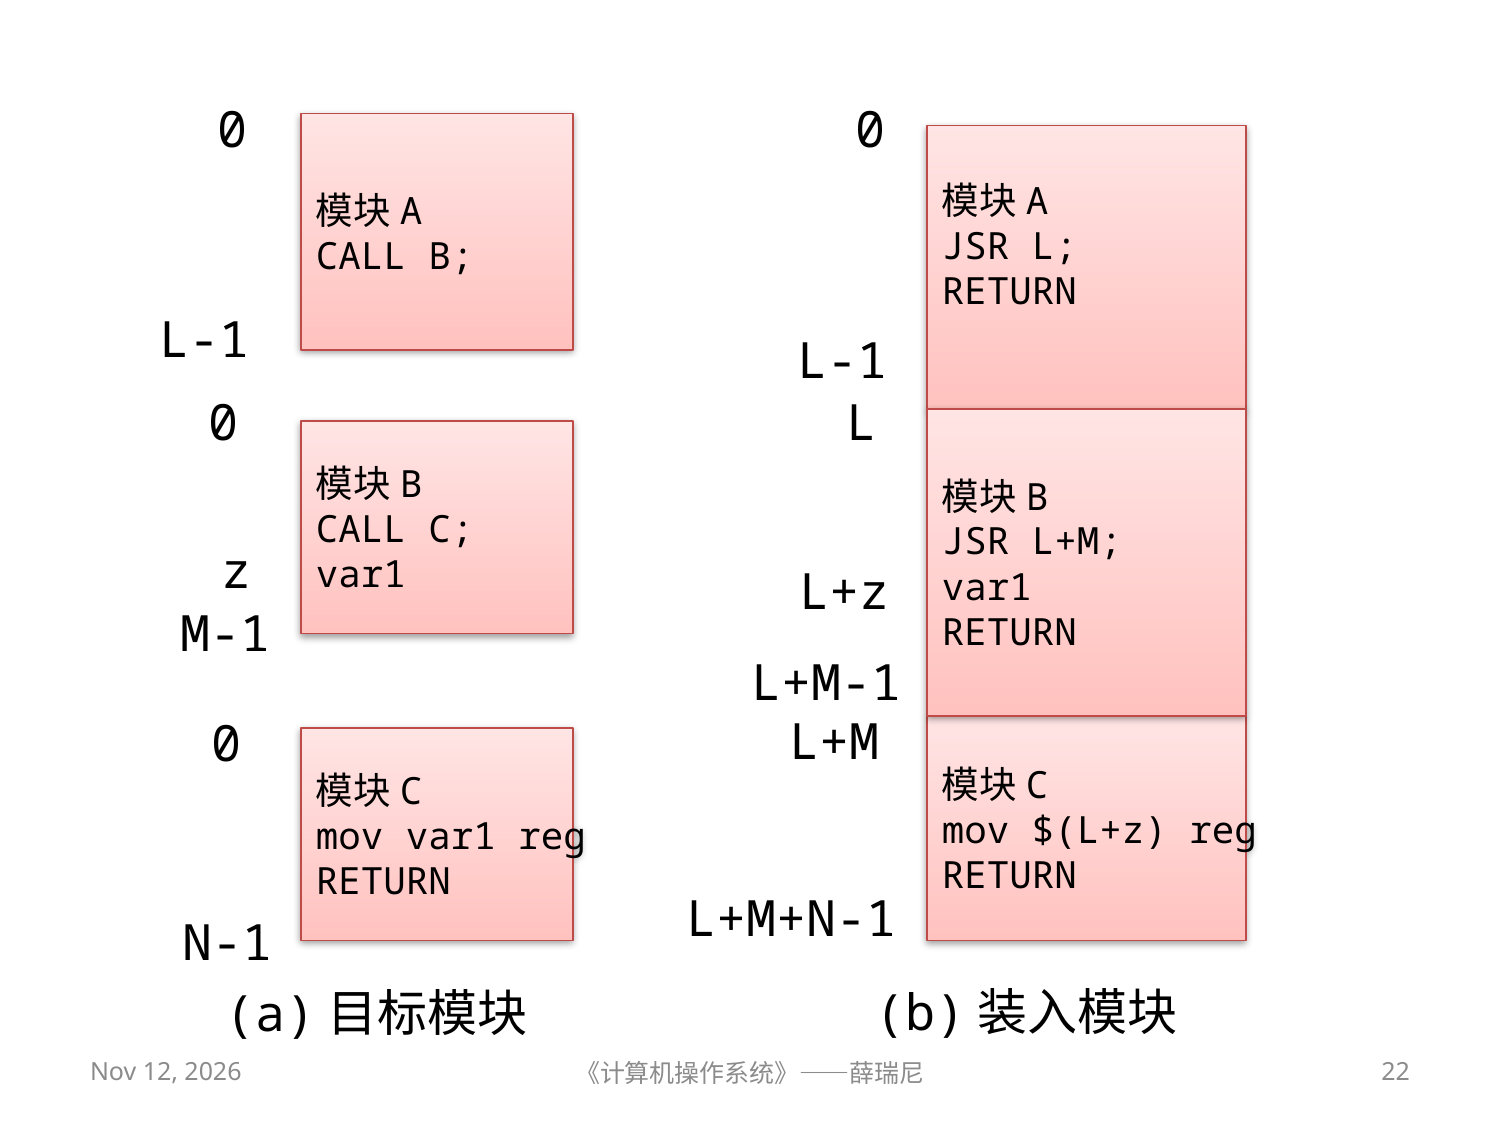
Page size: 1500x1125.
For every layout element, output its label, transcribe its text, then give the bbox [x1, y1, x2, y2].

footer 《计算机操作系统》——薛瑞尼 [512, 1042, 988, 1103]
text_box 0 [197, 704, 257, 779]
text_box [738, 383, 1247, 720]
text_box z [207, 531, 261, 606]
text_box (b)装入模块 [860, 973, 1192, 1048]
text_box N-1 [168, 902, 288, 978]
text_box 模块B CALL C; var1 [300, 420, 574, 634]
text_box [678, 701, 1247, 956]
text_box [785, 89, 1247, 382]
text_box 模块A CALL B; [300, 113, 574, 351]
text_box 模块C mov var1 reg RETURN [300, 727, 574, 941]
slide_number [75, 1042, 425, 1103]
text_box (a)目标模块 [210, 973, 543, 1049]
text_box 0 [202, 89, 263, 165]
slide_number 22 [1074, 1042, 1425, 1103]
text_box L-1 [144, 300, 265, 376]
text_box M-1 [165, 593, 285, 669]
text_box 0 [194, 383, 254, 458]
